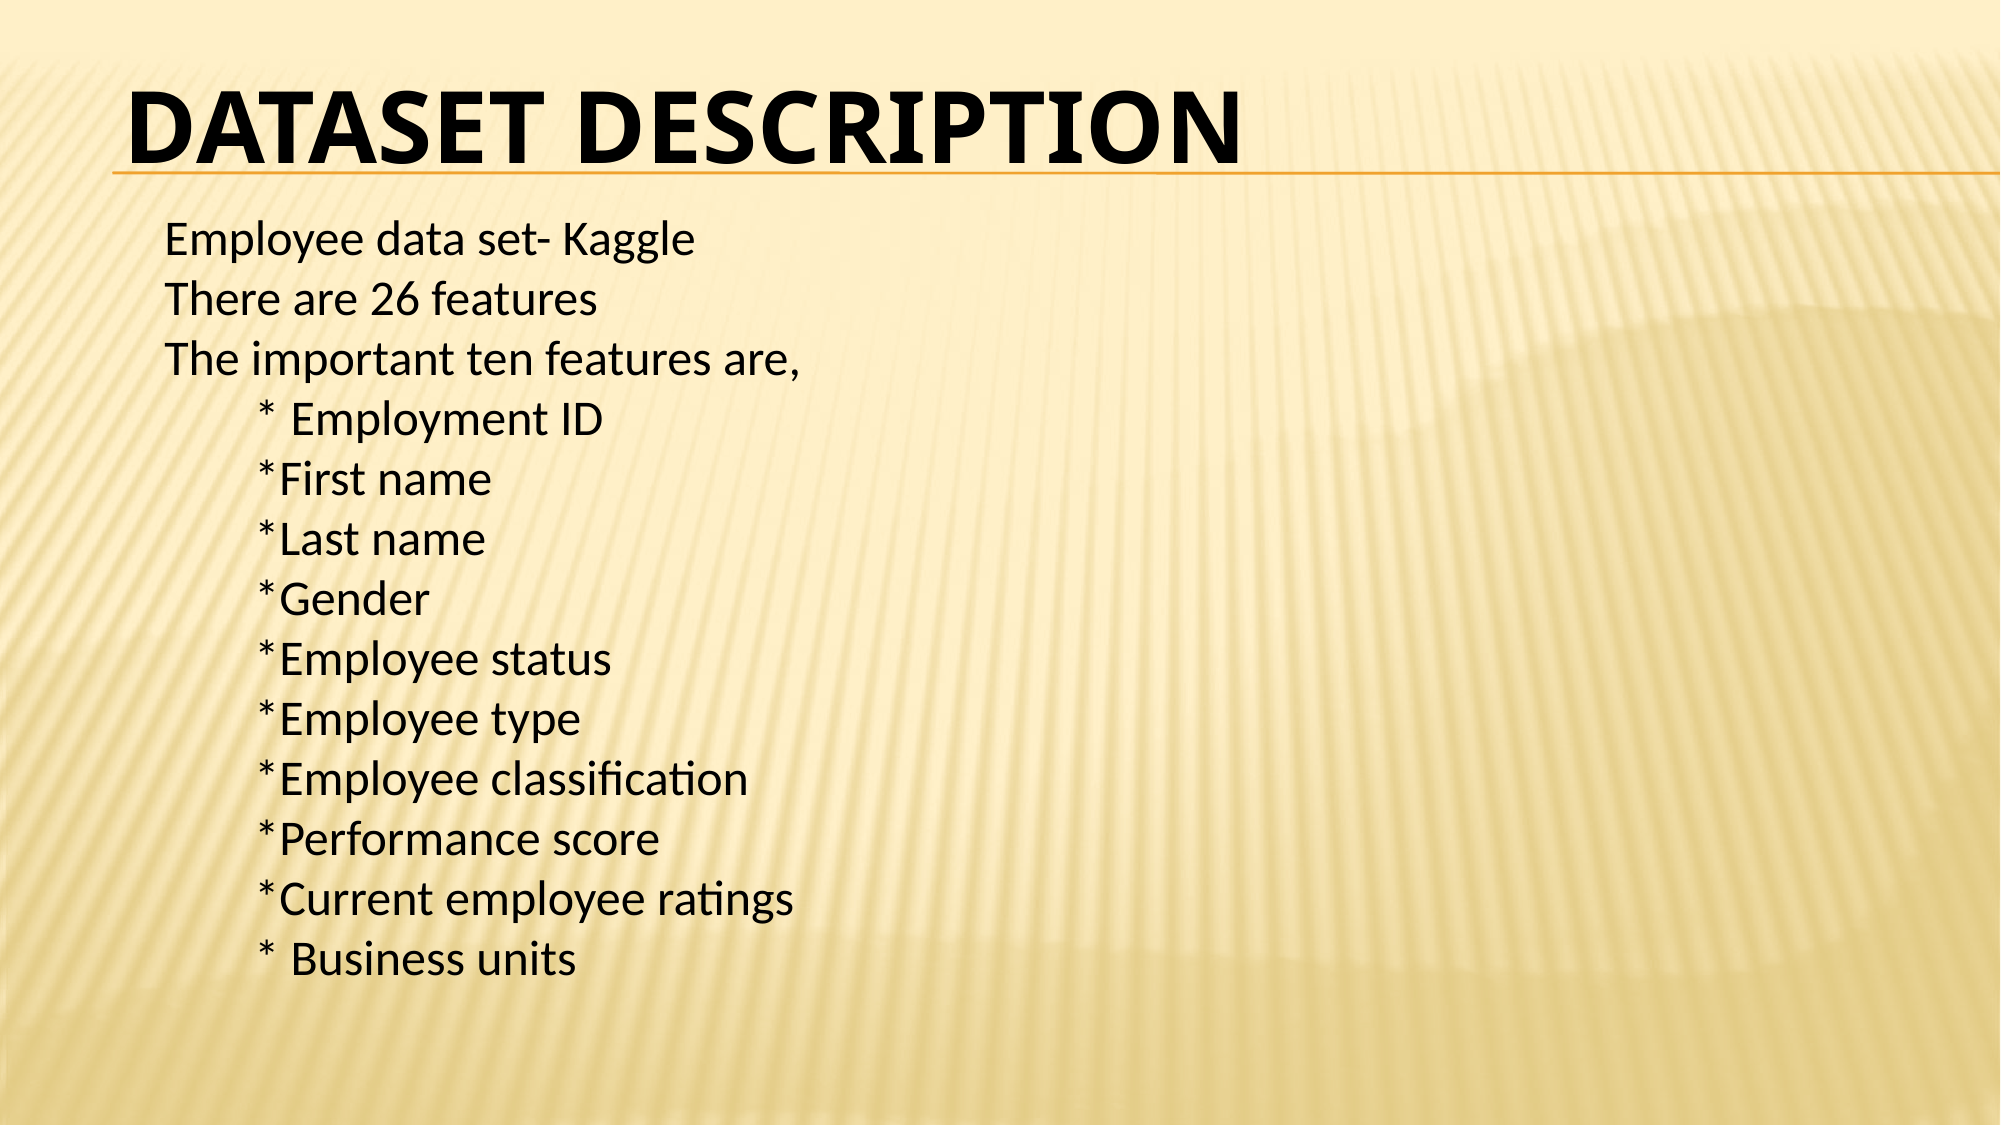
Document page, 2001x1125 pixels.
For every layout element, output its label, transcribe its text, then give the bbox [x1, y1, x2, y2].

text_box Employee data set- Kaggle There are 26 features The important ten features are, * Employment ID *First name *Last name *Gender *Employee status *Employee type *Employee classification *Performance score *Current employee ratings * Business units [149, 198, 1486, 1054]
title Dataset Description [123, 63, 1877, 252]
